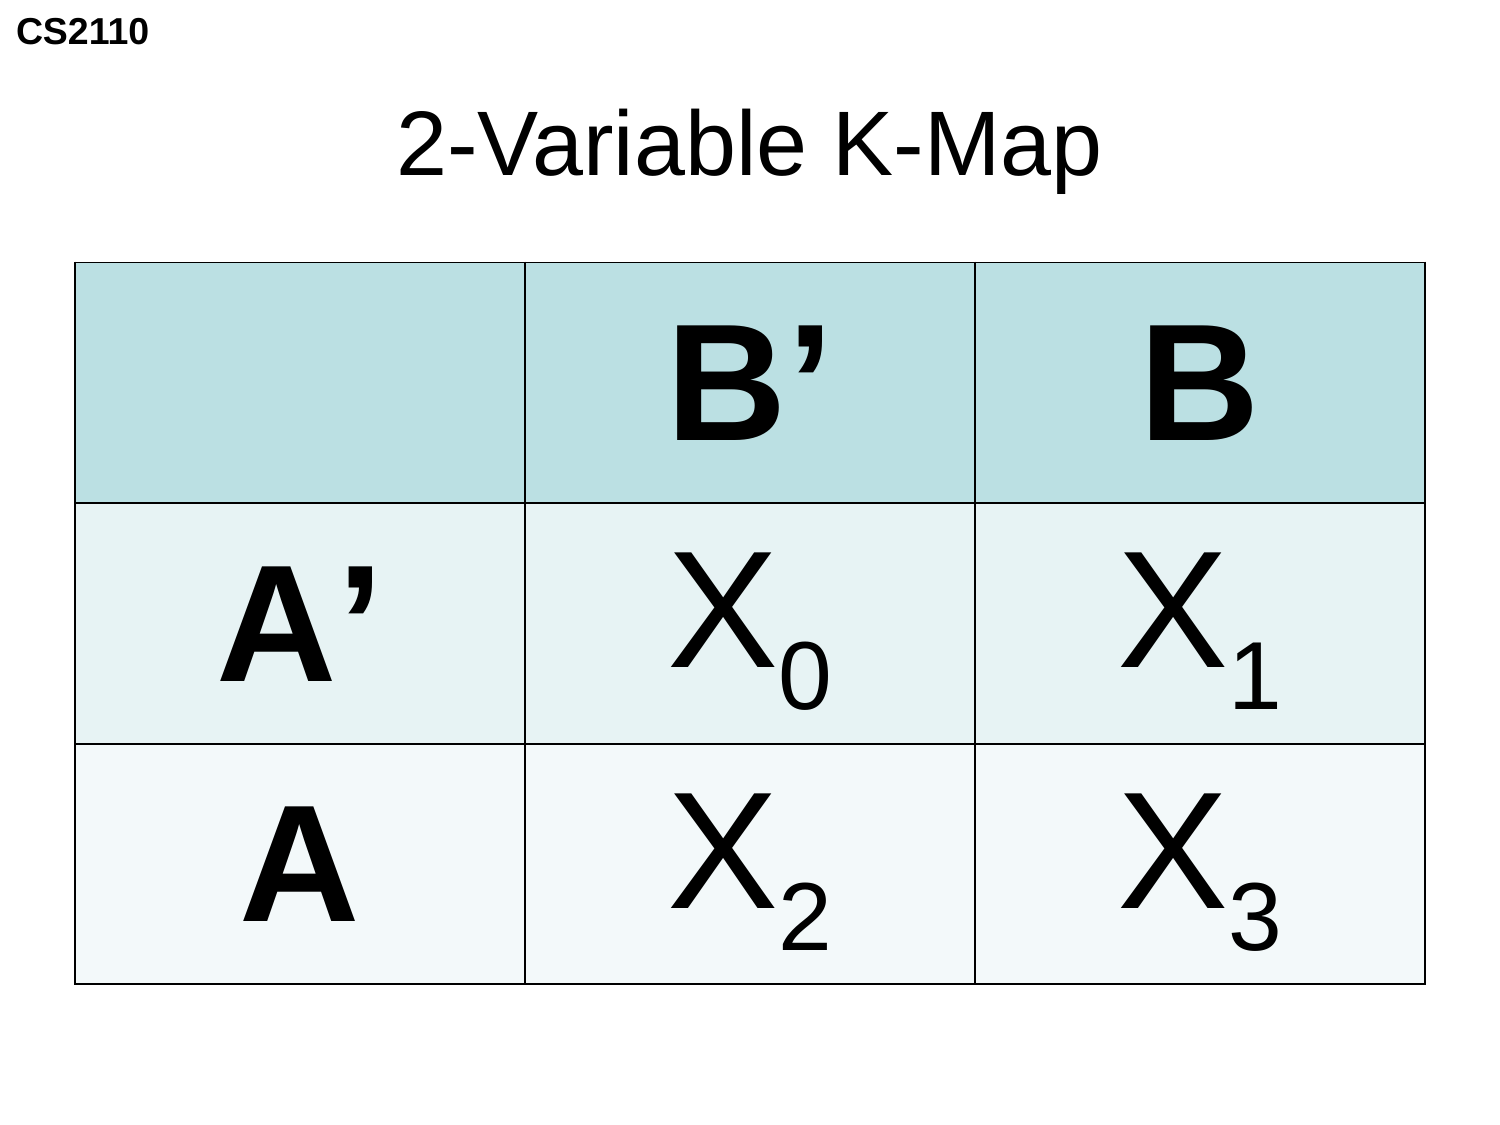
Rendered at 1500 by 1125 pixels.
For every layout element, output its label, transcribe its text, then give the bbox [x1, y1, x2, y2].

table_cell X0 [526, 504, 974, 743]
table_header B’ [526, 263, 974, 502]
table_cell A’ [76, 504, 524, 743]
table_cell A [76, 745, 524, 983]
table_cell X3 [976, 745, 1424, 983]
table_header B [976, 263, 1424, 502]
table_cell X1 [976, 504, 1424, 743]
title 2-Variable K-Map [75, 45, 1425, 233]
table_cell X2 [526, 745, 974, 983]
table_header [76, 263, 524, 502]
